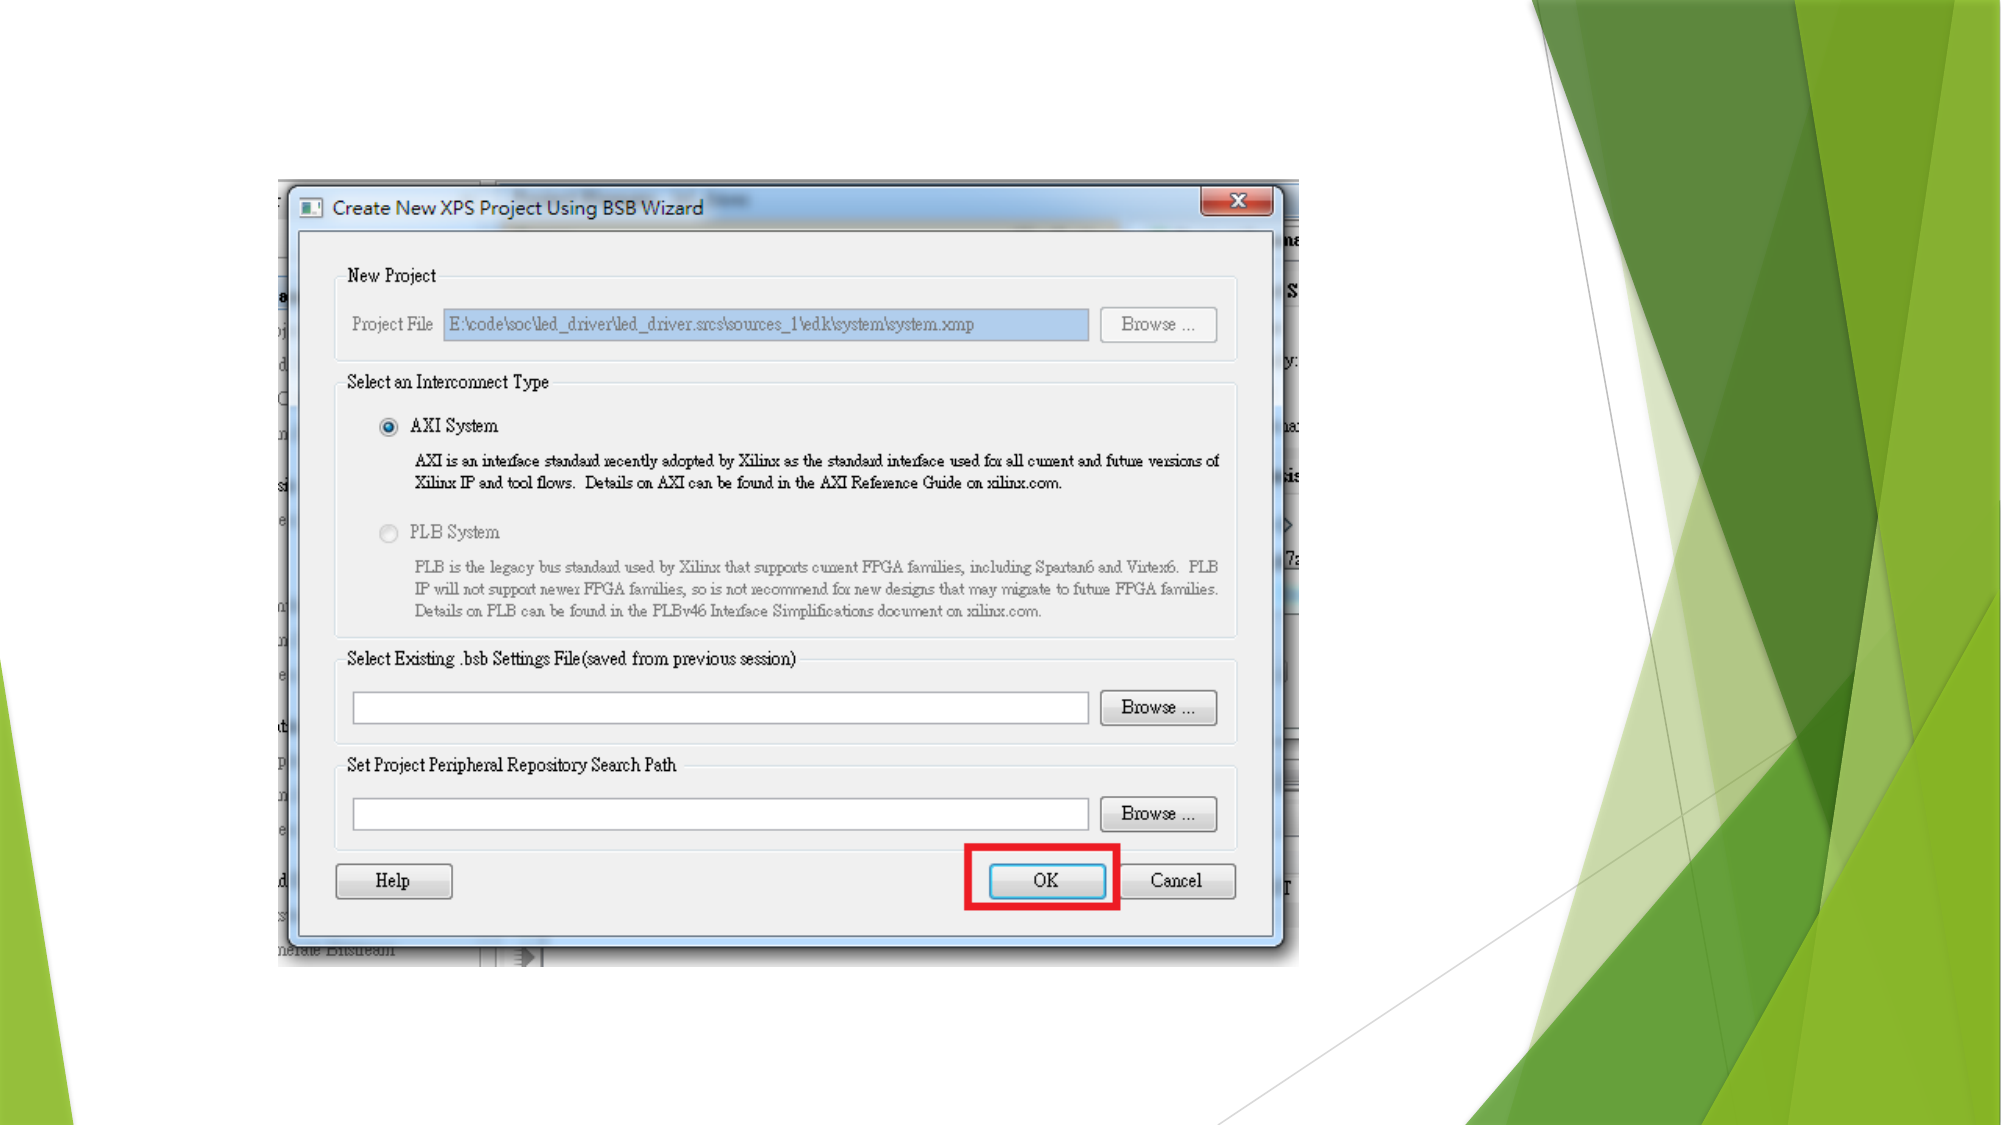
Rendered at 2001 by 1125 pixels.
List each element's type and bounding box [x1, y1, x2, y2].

picture [278, 178, 1300, 968]
